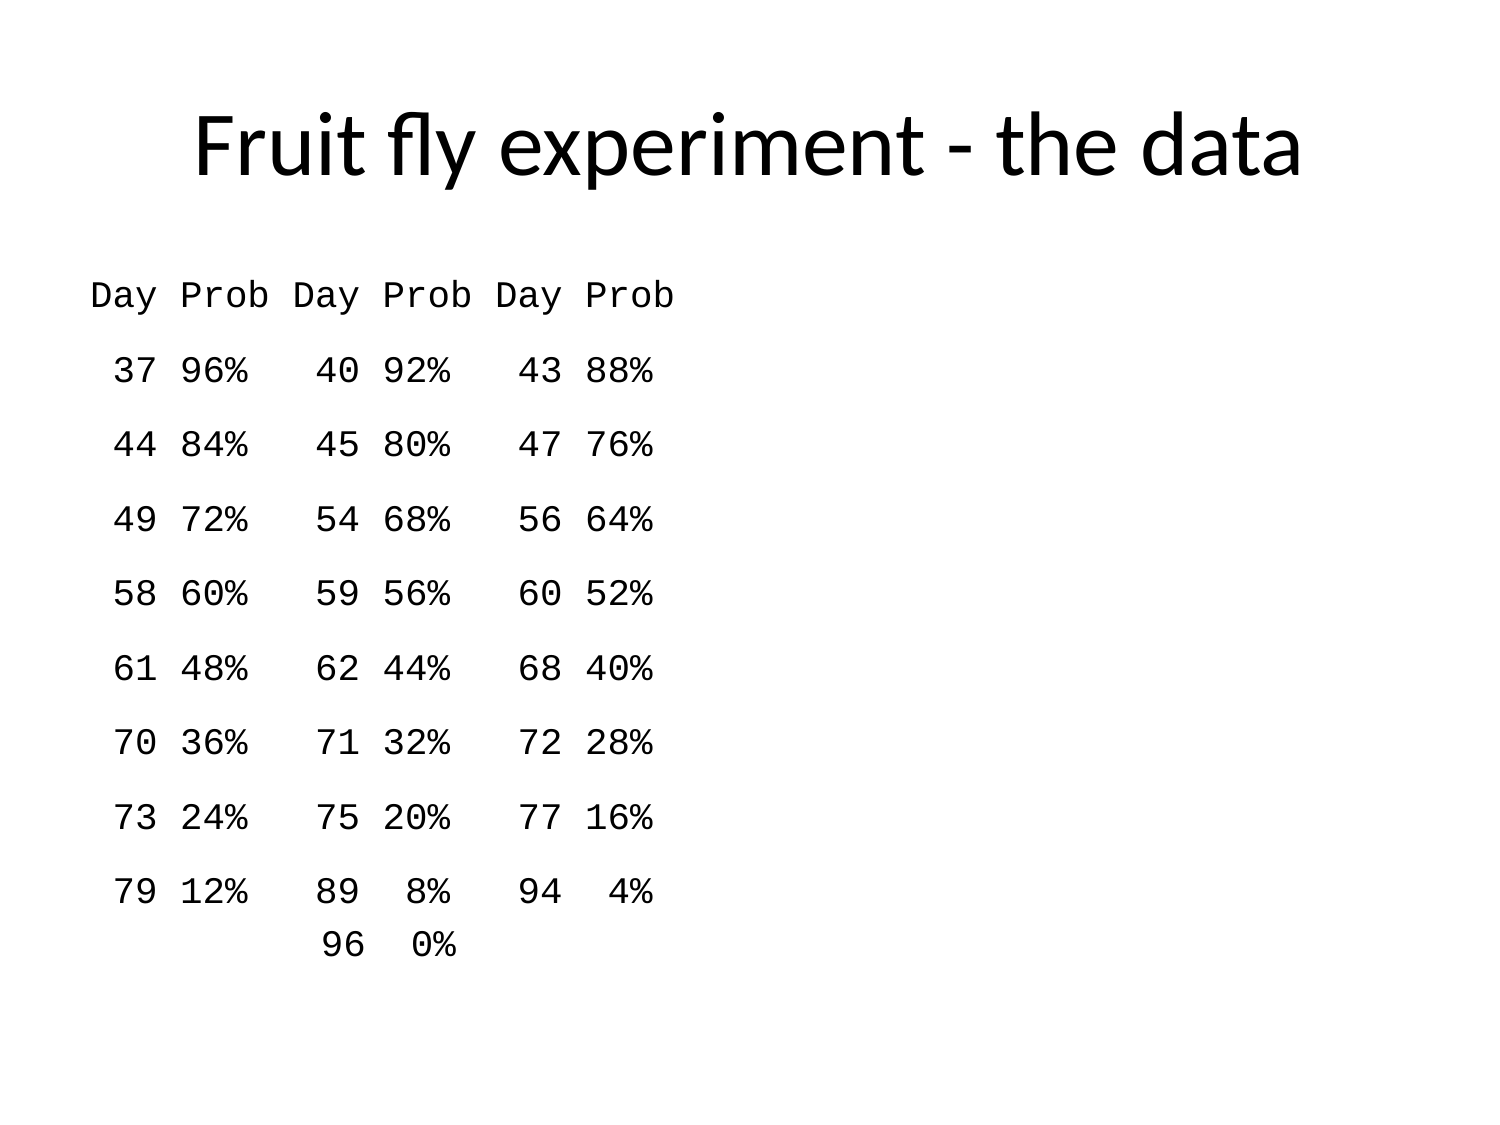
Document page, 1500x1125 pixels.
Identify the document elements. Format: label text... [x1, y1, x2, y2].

list Day Prob Day Prob Day Prob 37 96% 40 92% 43 88% 44 84% 45 80% 47 76% 49 72% 54 68% 56 64% 58 60% 59 56% 60 52% 61 48% 62 44% 68 40% 70 36% 71 32% 72 28% 73 24% 75 20% 77 16% 79 12% 89 8% 94 4% 96 0% [75, 262, 1425, 1005]
title Fruit fly experiment - the data [75, 45, 1425, 233]
